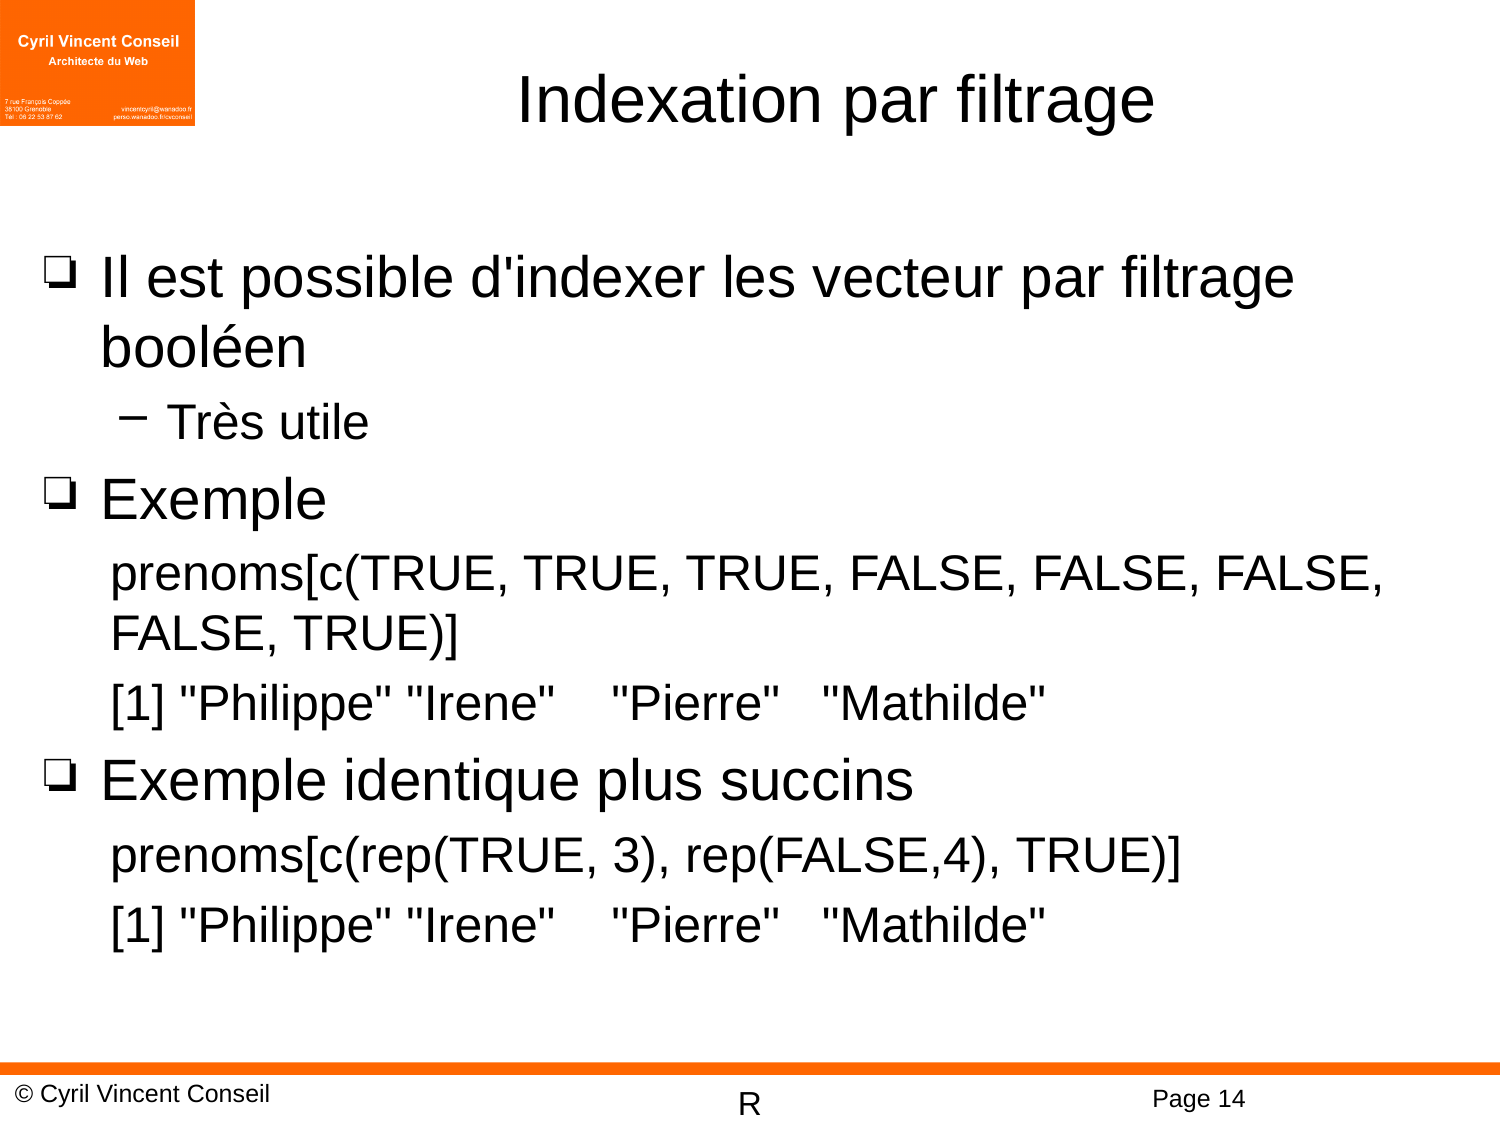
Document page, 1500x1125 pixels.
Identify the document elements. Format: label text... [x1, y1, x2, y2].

title Indexation par filtrage [194, 2, 1480, 190]
picture [0, 0, 195, 126]
list Il est possible d'indexer les vecteur par filtrage booléen Très utile Exemple prenoms[c(TRUE, TRUE, TRUE, FALSE, FALSE, FALSE, FALSE, TRUE)] [1] "Philippe" "Irene" "Pierre" "Mathilde" Exemple identique plus succins prenoms[c(rep(TRUE, 3), rep(FALSE,4), TRUE)] [1] "Philippe" "Irene" "Pierre" "Mathilde" [29, 231, 1468, 1059]
